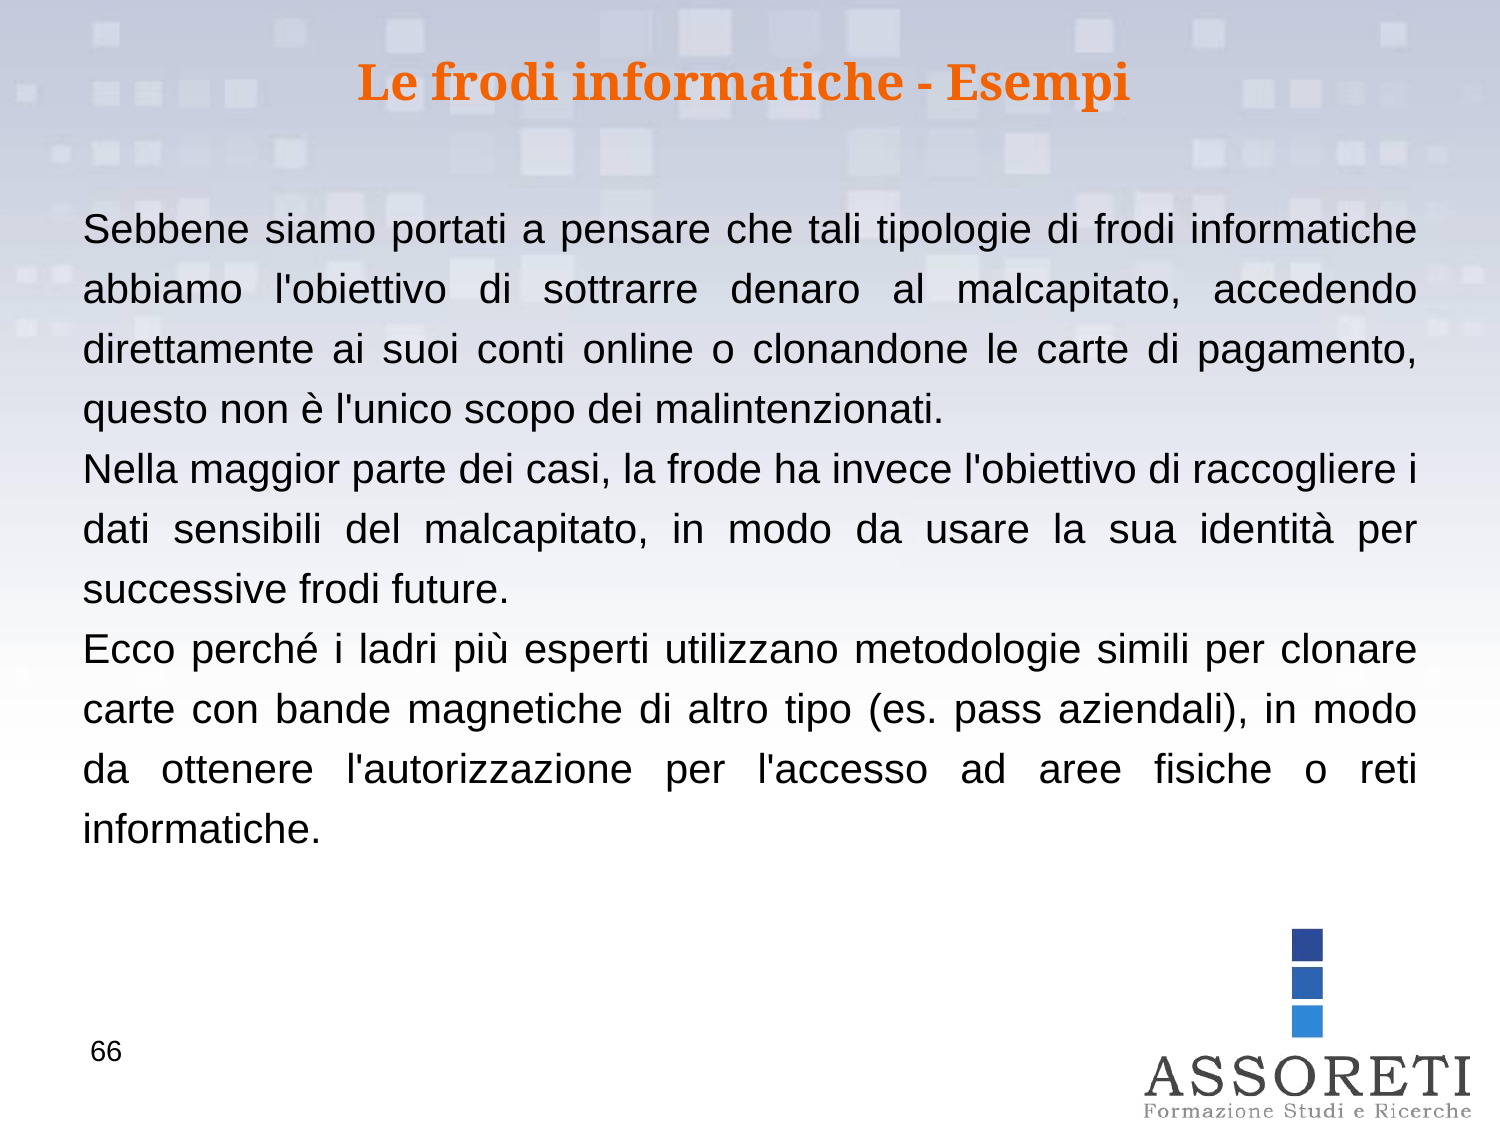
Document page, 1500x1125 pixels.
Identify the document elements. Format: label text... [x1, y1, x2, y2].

text_box Le frodi informatiche - Esempi [72, 42, 1431, 118]
text_box Sebbene siamo portati a pensare che tali tipologie di frodi informatiche abbiamo l'obiettivo di sottrarre denaro al malcapitato, accedendo direttamente ai suoi conti online o clonandone le carte di pagamento, questo non è l'unico scopo dei malintenzionati. Nella maggior parte dei casi, la frode ha invece l'obiettivo di raccogliere i dati sensibili del malcapitato, in modo da usare la sua identità per successive frodi future. Ecco perché i ladri più esperti utilizzano metodologie simili per clonare carte con bande magnetiche di altro tipo (es. pass aziendali), in modo da ottenere l'autorizzazione per l'accesso ad aree fisiche o reti informatiche. [68, 184, 1434, 860]
picture [0, 0, 1500, 1125]
slide_number 66 [74, 1024, 426, 1103]
